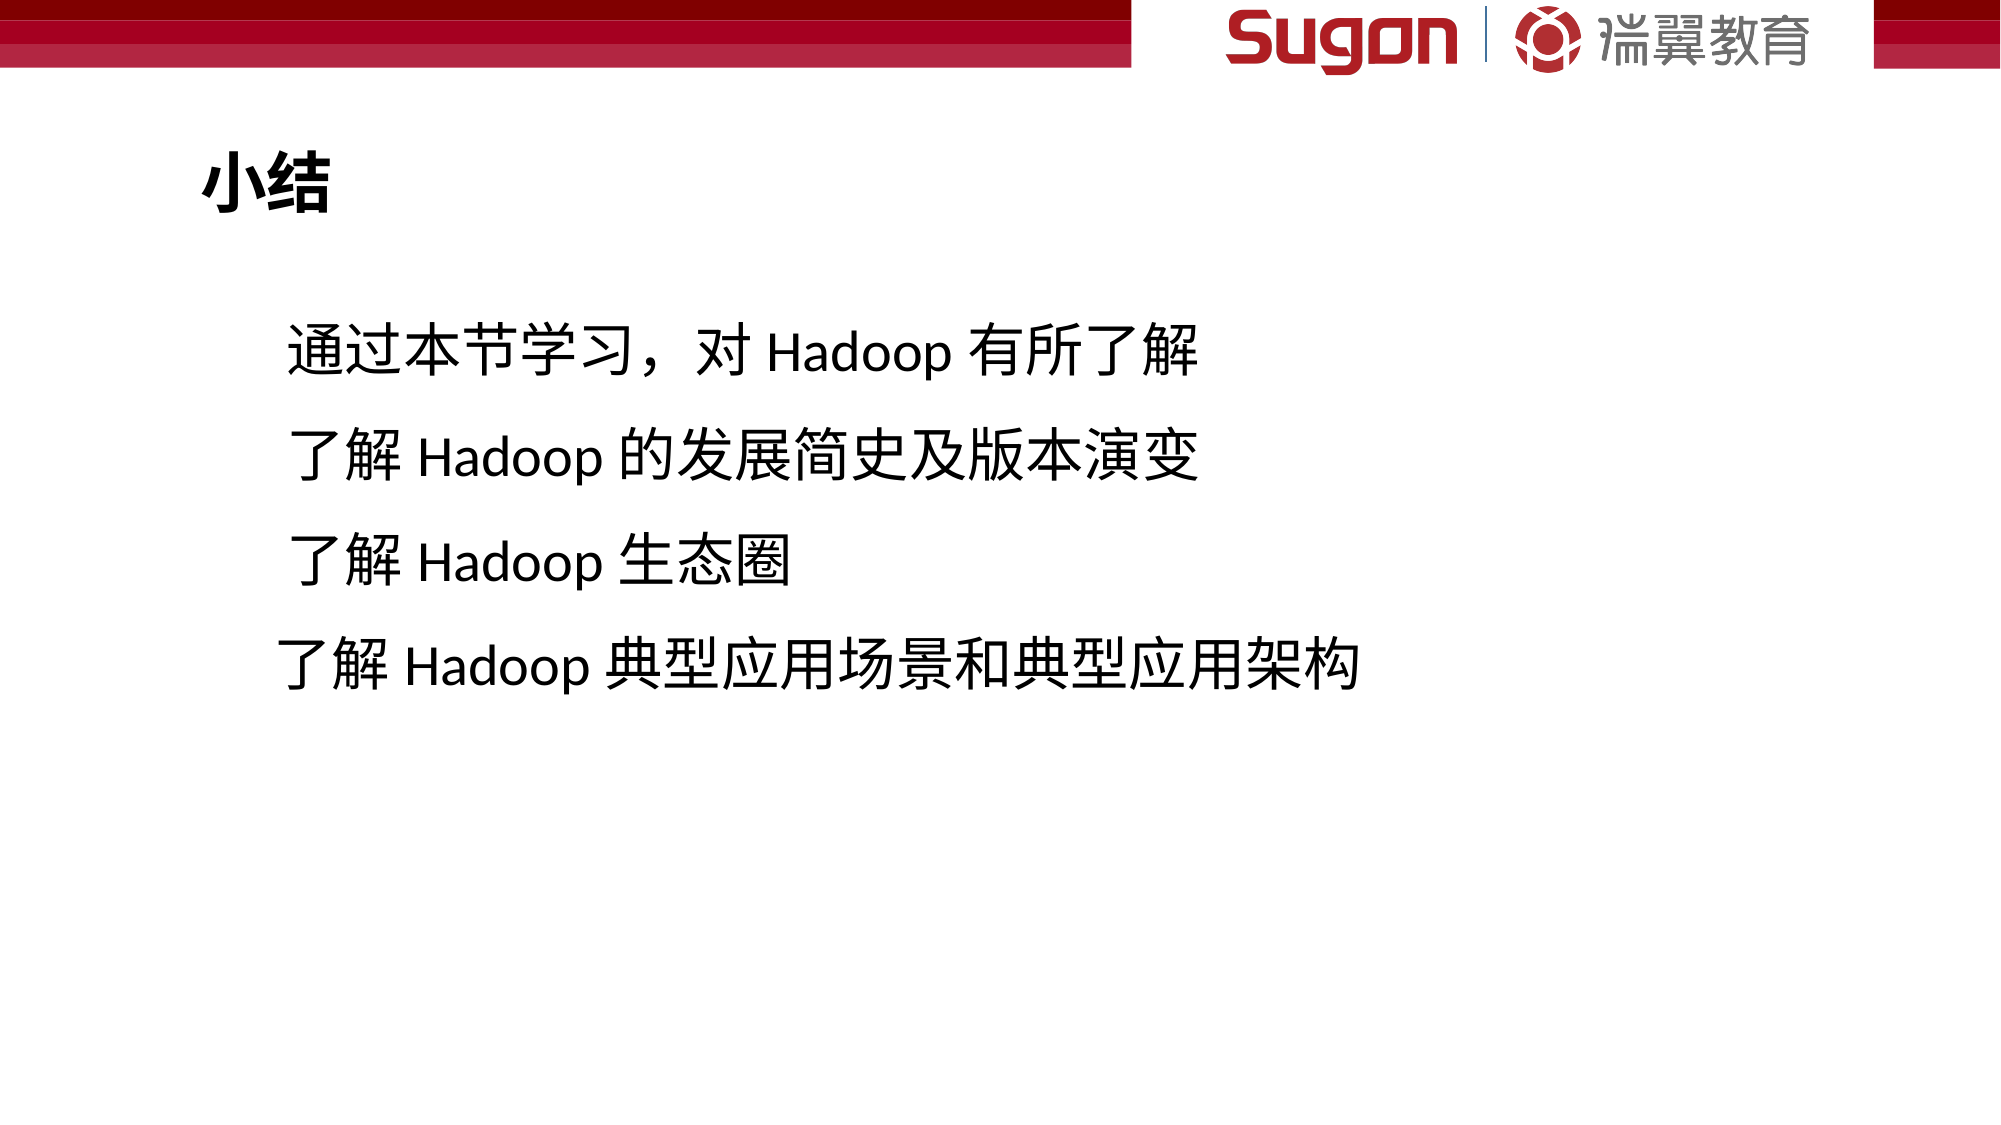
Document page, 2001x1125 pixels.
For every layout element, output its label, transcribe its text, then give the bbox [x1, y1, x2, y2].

text_box 小结 [185, 133, 1222, 228]
text_box 通过本节学习，对Hadoop有所了解 了解Hadoop的发展简史及版本演变 了解Hadoop生态圈 了解Hadoop典型应用场景和典型应用架构 [205, 270, 1839, 775]
picture [1515, 6, 1809, 73]
picture [1194, 0, 1484, 102]
